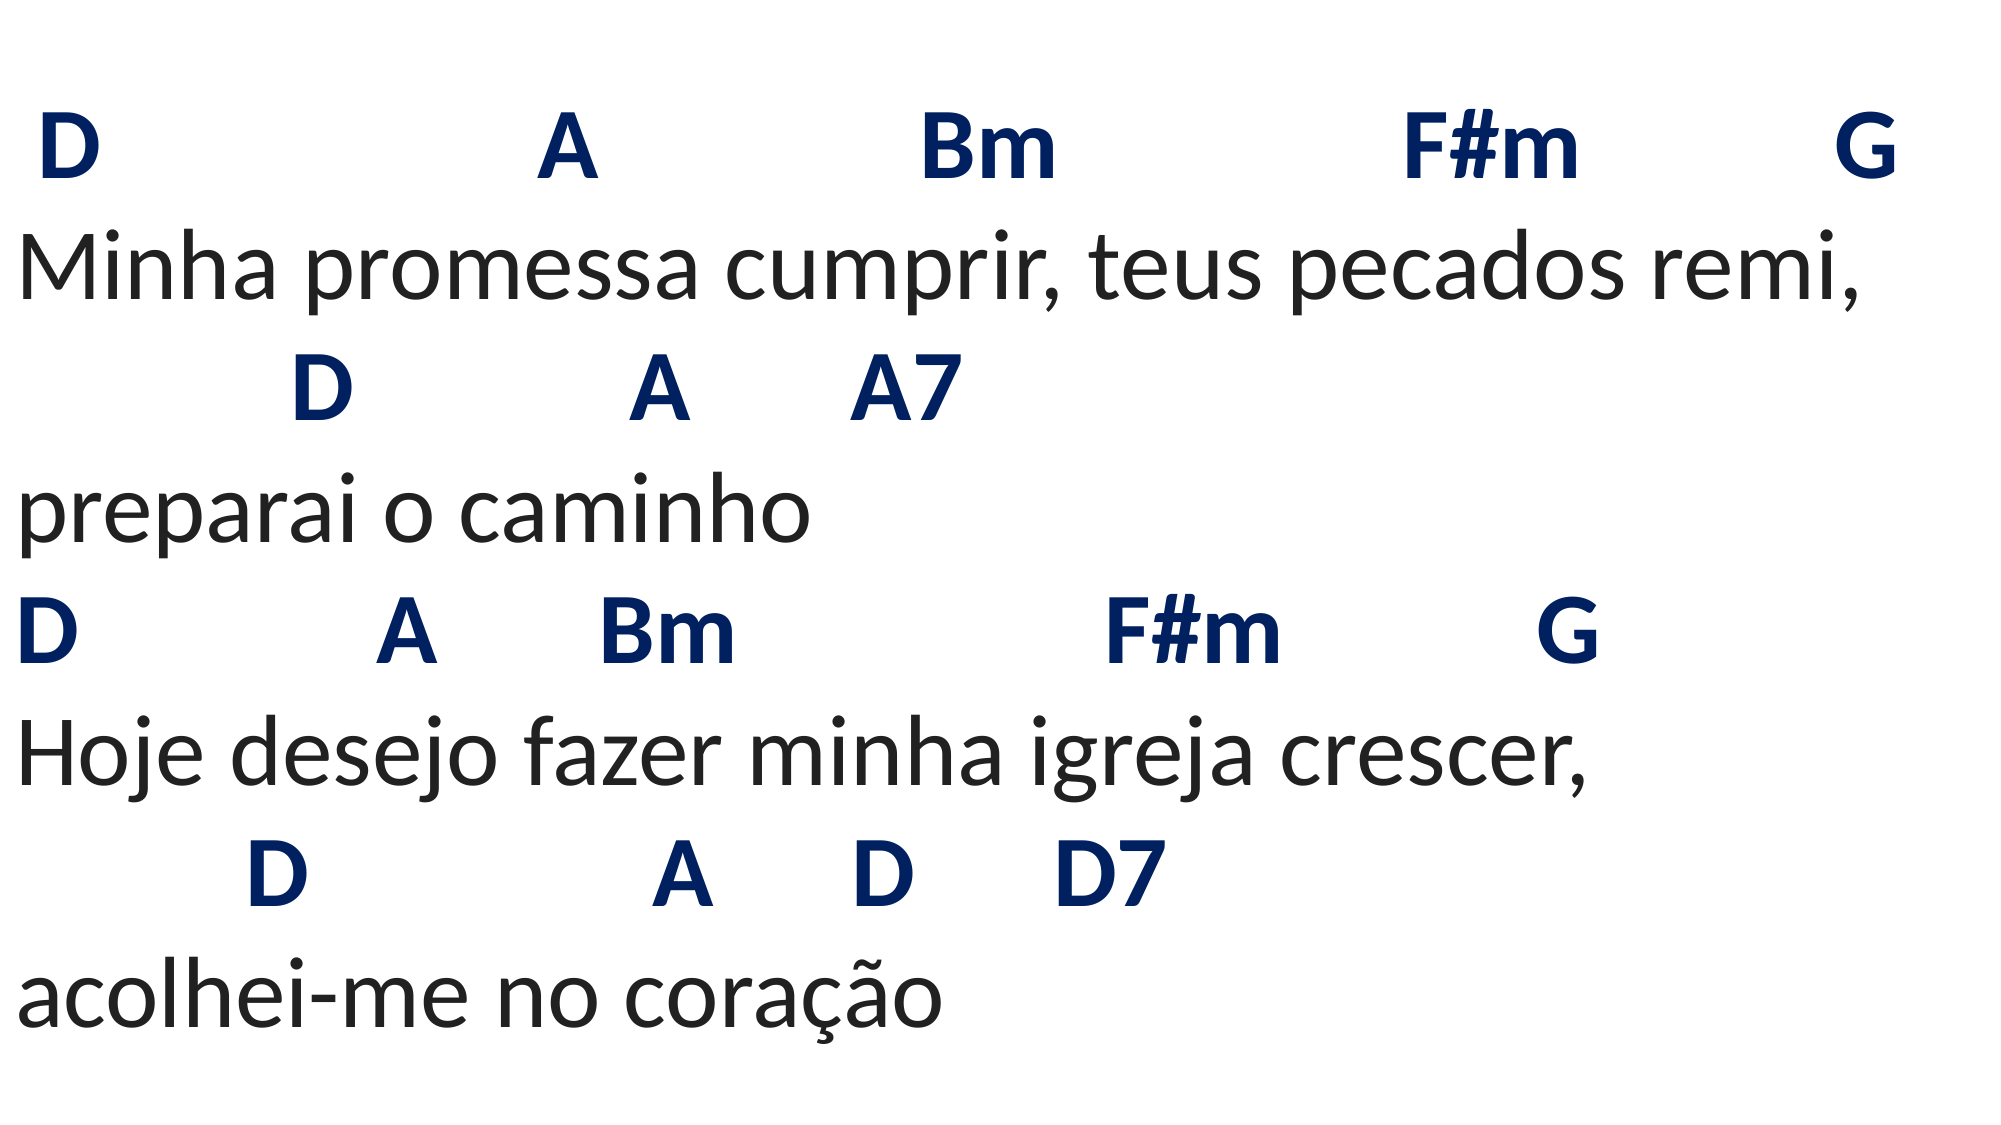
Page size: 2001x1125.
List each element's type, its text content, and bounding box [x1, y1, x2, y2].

title D A Bm F#m G Minha promessa cumprir, teus pecados remi, D A A7 preparai o caminho D A Bm F#m G Hoje desejo fazer minha igreja crescer, D A D D7 acolhei-me no coração [0, 0, 2000, 1125]
